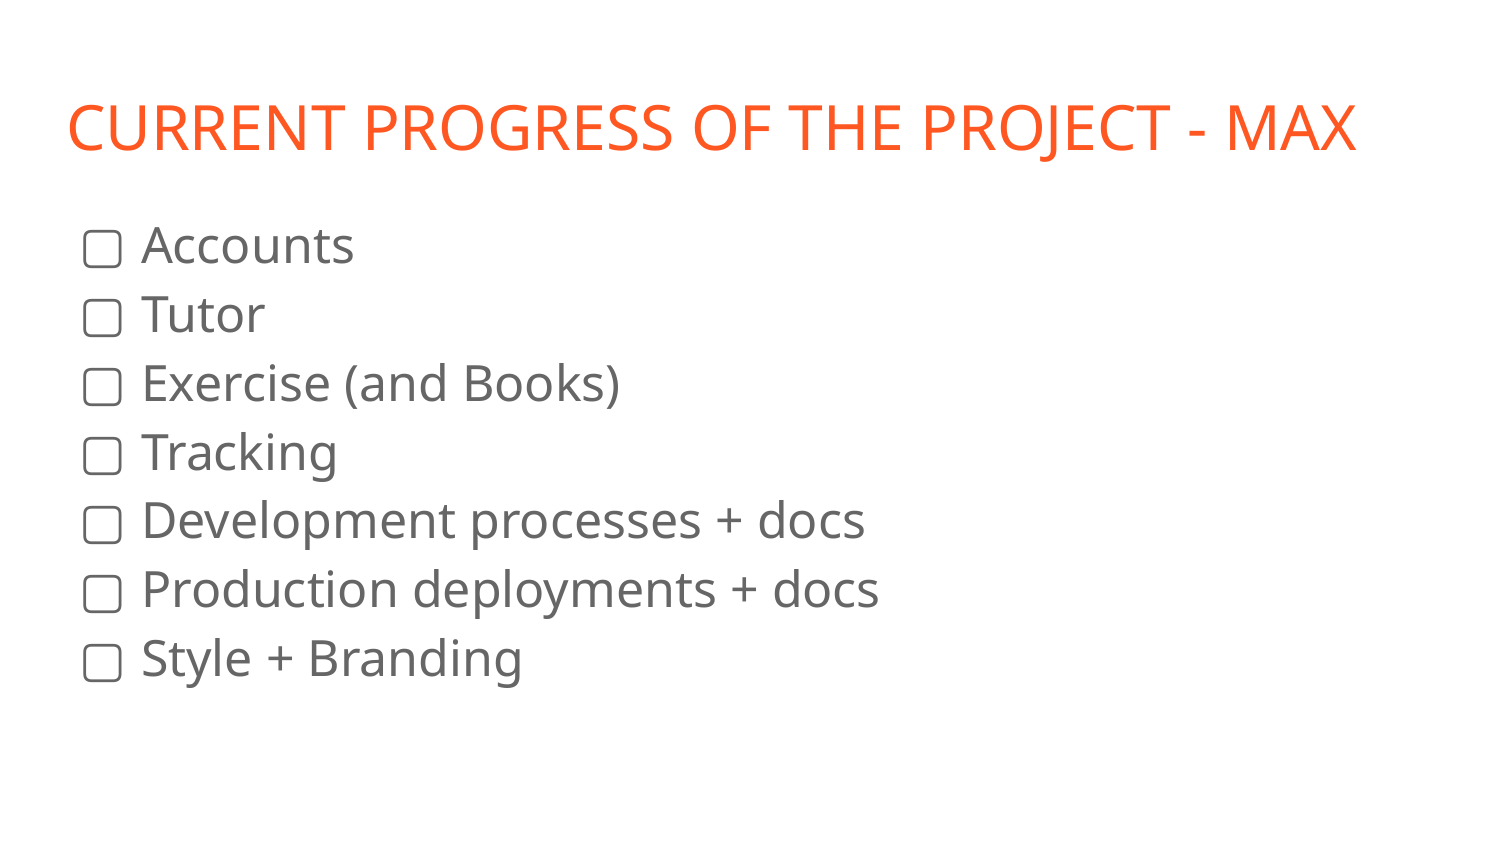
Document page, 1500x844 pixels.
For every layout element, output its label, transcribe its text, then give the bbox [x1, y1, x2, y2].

title CURRENT PROGRESS OF THE PROJECT - MAX [51, 72, 1449, 167]
list Accounts Tutor Exercise (and Books) Tracking Development processes + docs Production deployments + docs Style + Branding [51, 189, 1449, 750]
